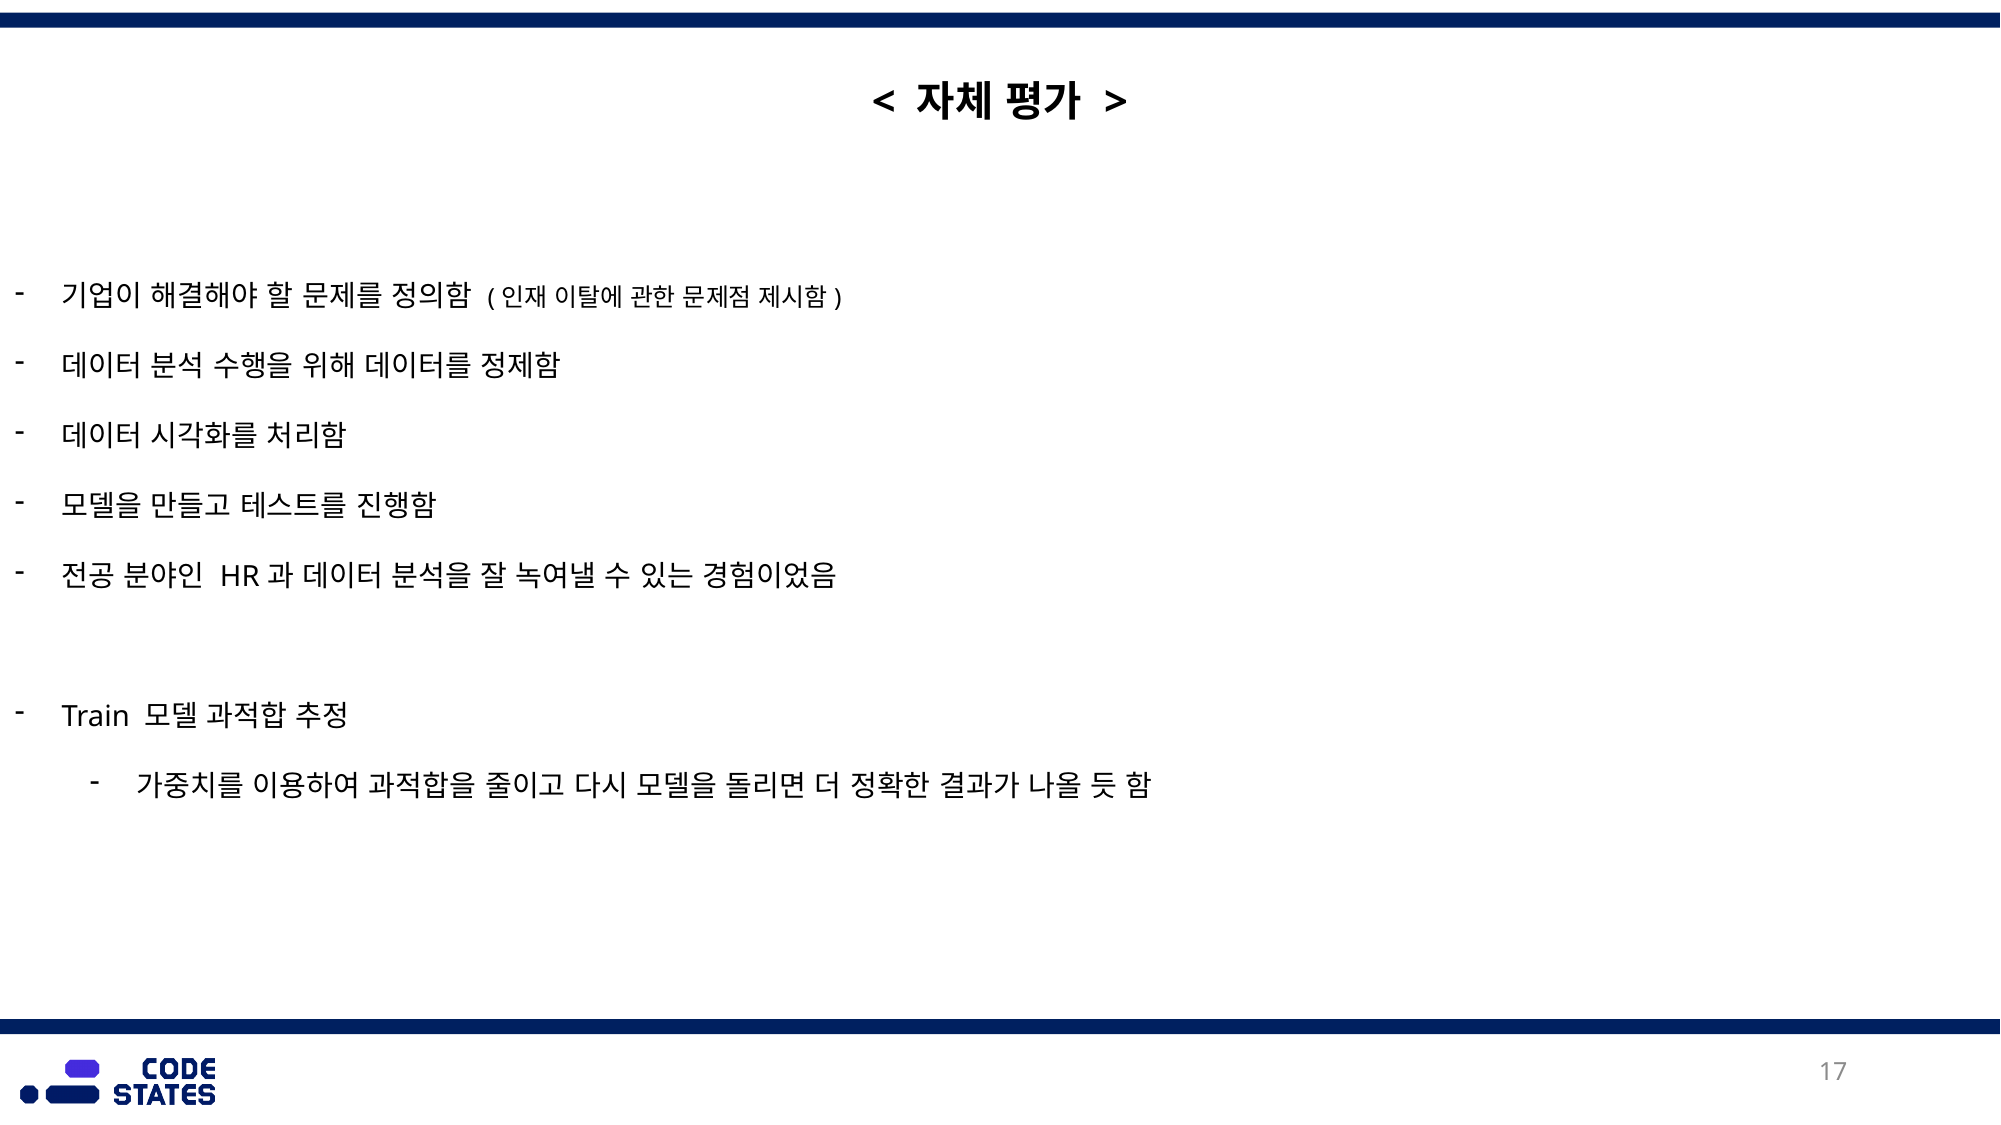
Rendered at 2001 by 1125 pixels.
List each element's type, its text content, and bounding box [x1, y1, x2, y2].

text_box 기업이 해결해야 할 문제를 정의함 (인재 이탈에 관한 문제점 제시함) 데이터 분석 수행을 위해 데이터를 정제함 데이터 시각화를 처리함 모델을 만들고 테스트를 진행함 전공 분야인 HR과 데이터 분석을 잘 녹여낼 수 있는 경험이었음 Train 모델 과적합 추정 가중치를 이용하여 과적합을 줄이고 다시 모델을 돌리면 더 정확한 결과가 나올 듯 함 [0, 235, 2000, 810]
text_box [0, 1018, 2000, 1035]
picture [20, 1058, 215, 1105]
text_box [0, 12, 2000, 29]
slide_number 17 [1412, 1042, 1863, 1103]
text_box < 자체 평가 > [0, 42, 2000, 133]
